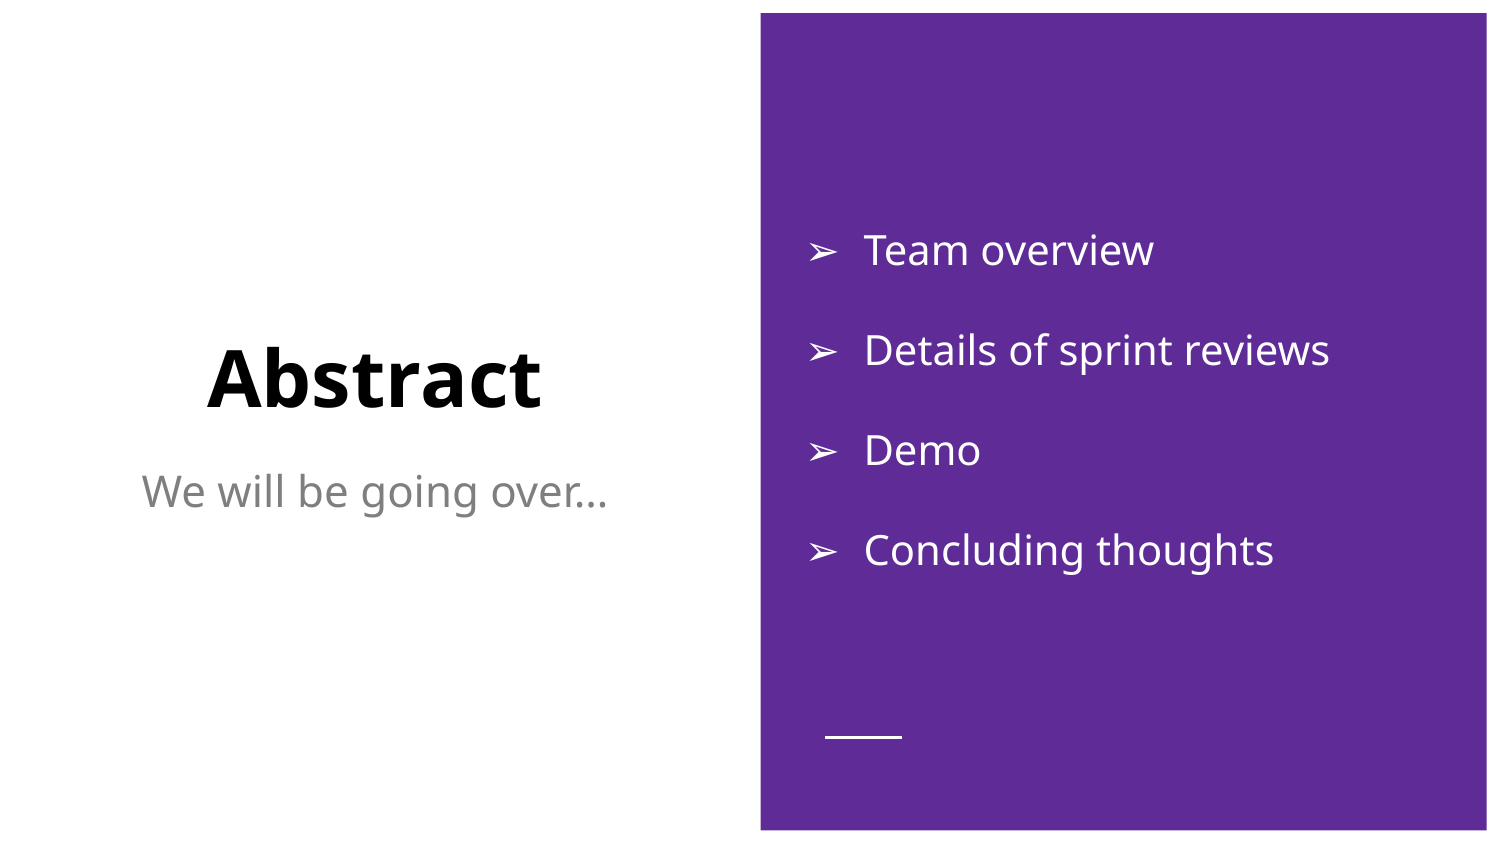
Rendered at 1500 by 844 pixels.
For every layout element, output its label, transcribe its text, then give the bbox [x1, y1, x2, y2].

title Abstract [43, 193, 708, 445]
list Team overview Details of sprint reviews Demo Concluding thoughts [773, 13, 1477, 735]
subtitle We will be going over… [43, 445, 708, 667]
